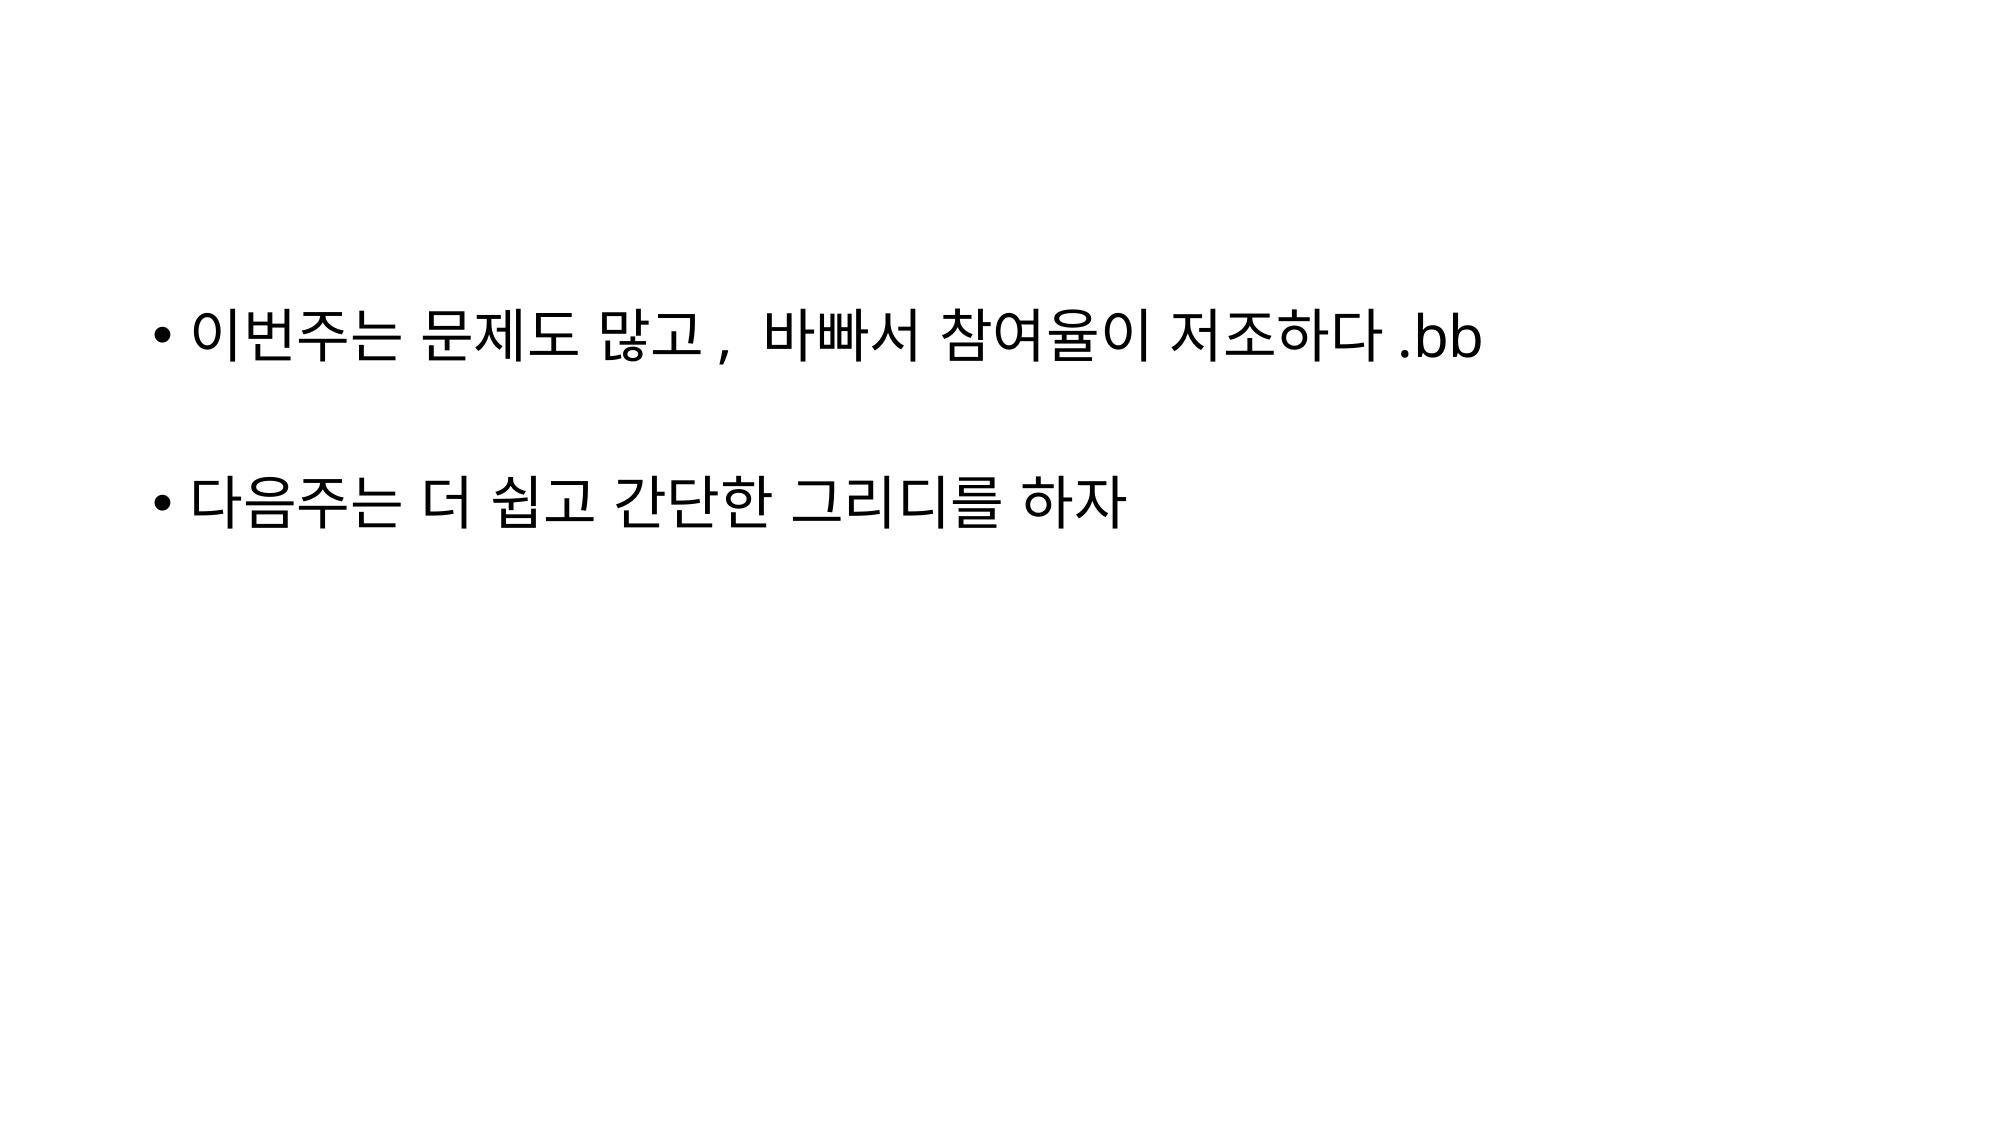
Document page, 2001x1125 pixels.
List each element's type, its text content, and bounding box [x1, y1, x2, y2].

list 이번주는 문제도 많고, 바빠서 참여율이 저조하다.bb 다음주는 더 쉽고 간단한 그리디를 하자 [137, 299, 1863, 1014]
